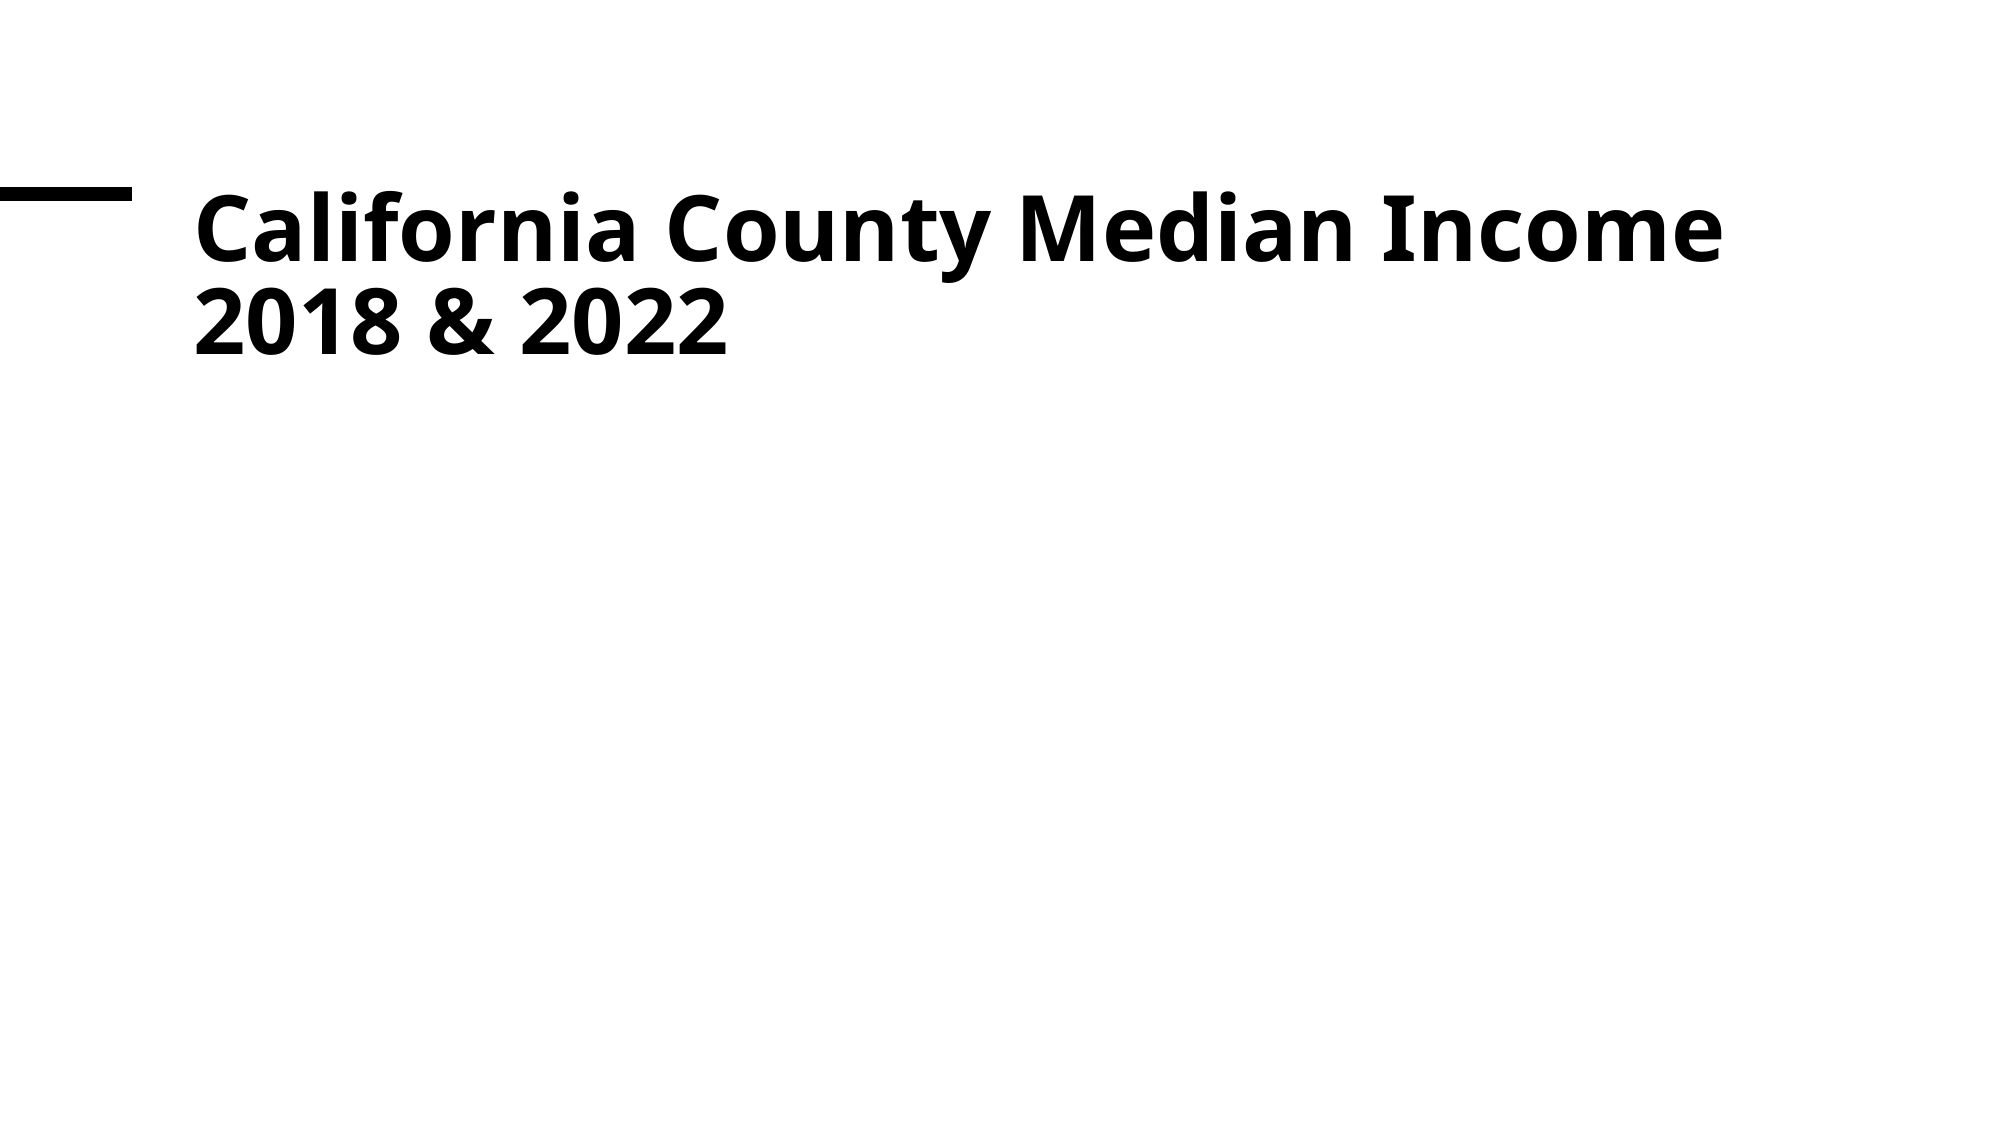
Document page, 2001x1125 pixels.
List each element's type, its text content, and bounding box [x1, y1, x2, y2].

title California County Median Income 2018 & 2022 [178, 178, 1807, 392]
